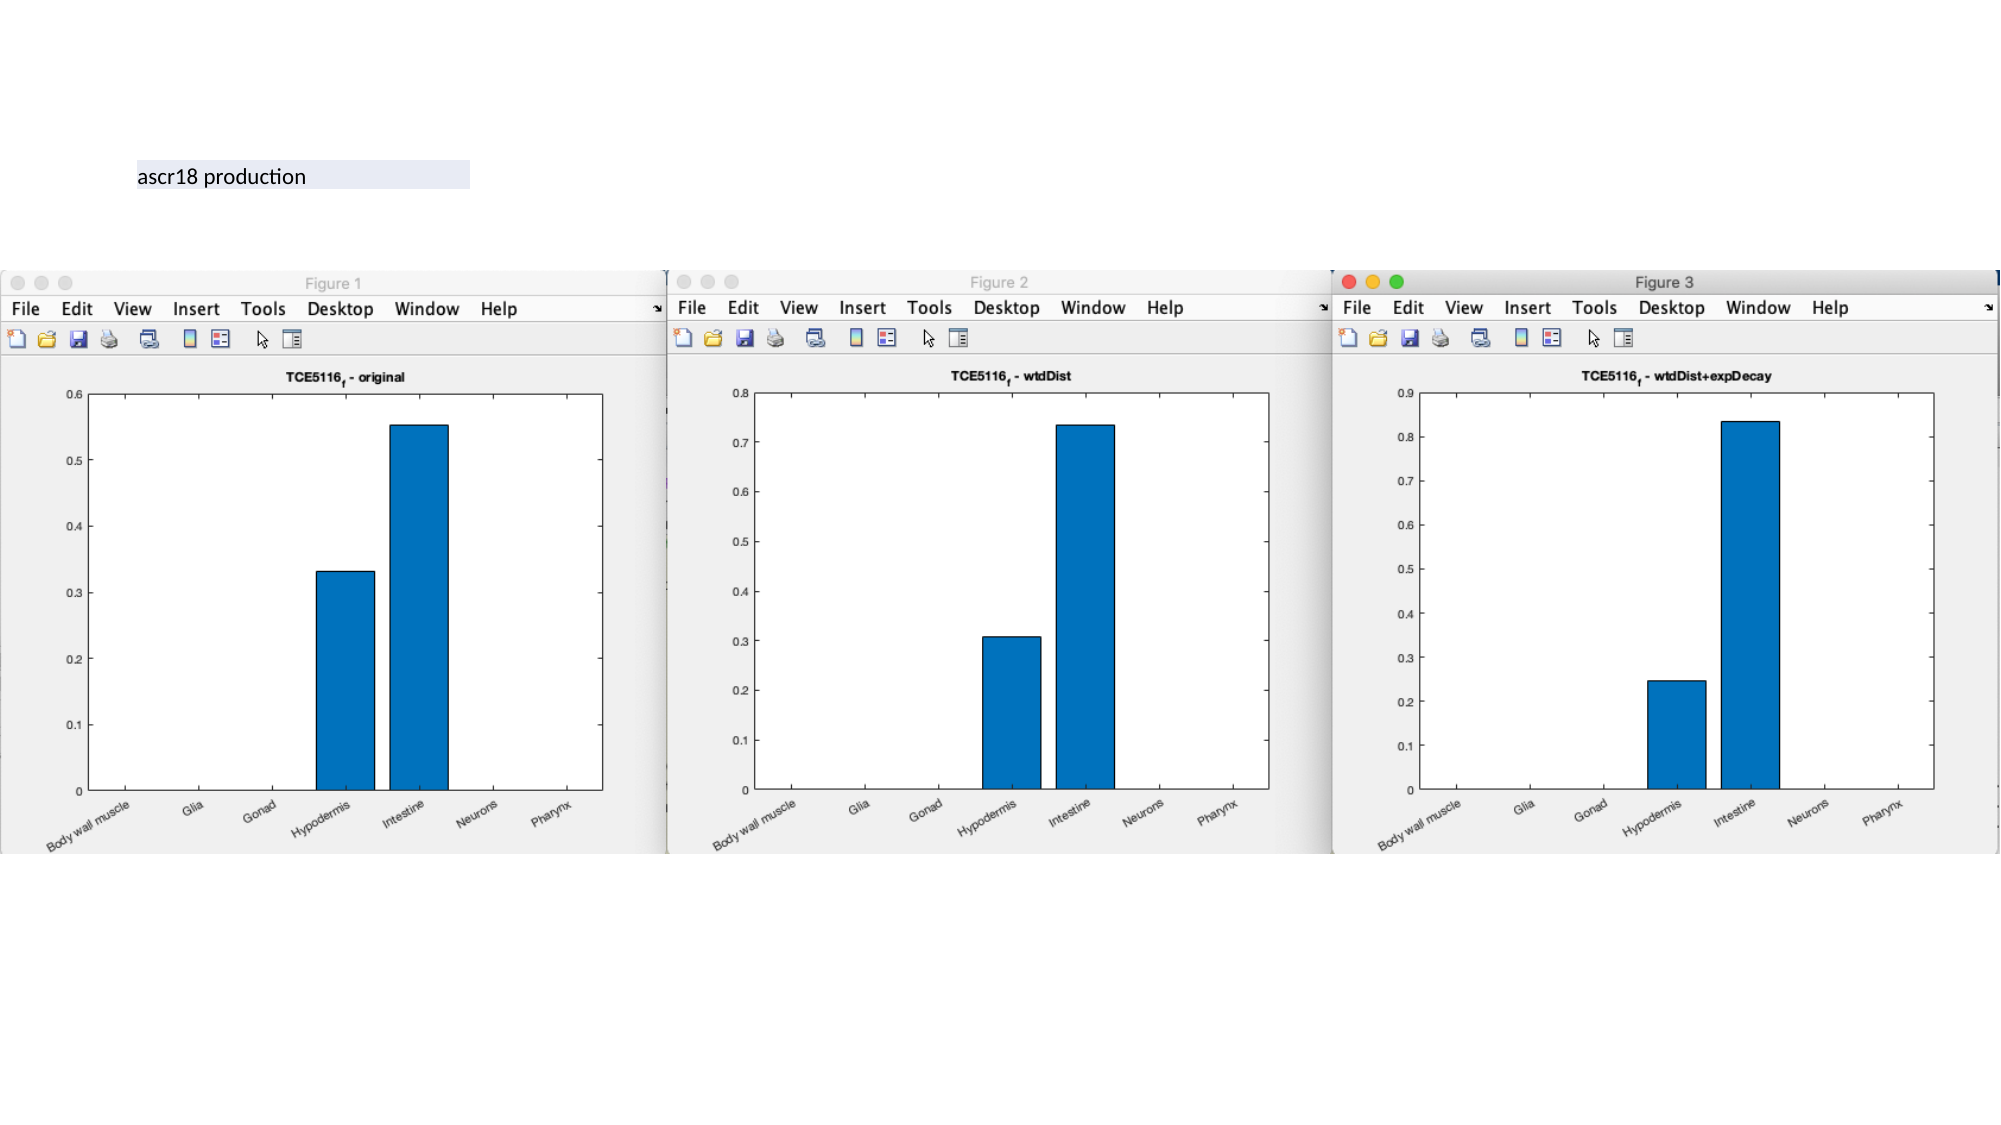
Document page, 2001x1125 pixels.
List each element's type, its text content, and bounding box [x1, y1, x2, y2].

table_header ascr18 production [137, 160, 470, 189]
picture [0, 270, 2000, 854]
